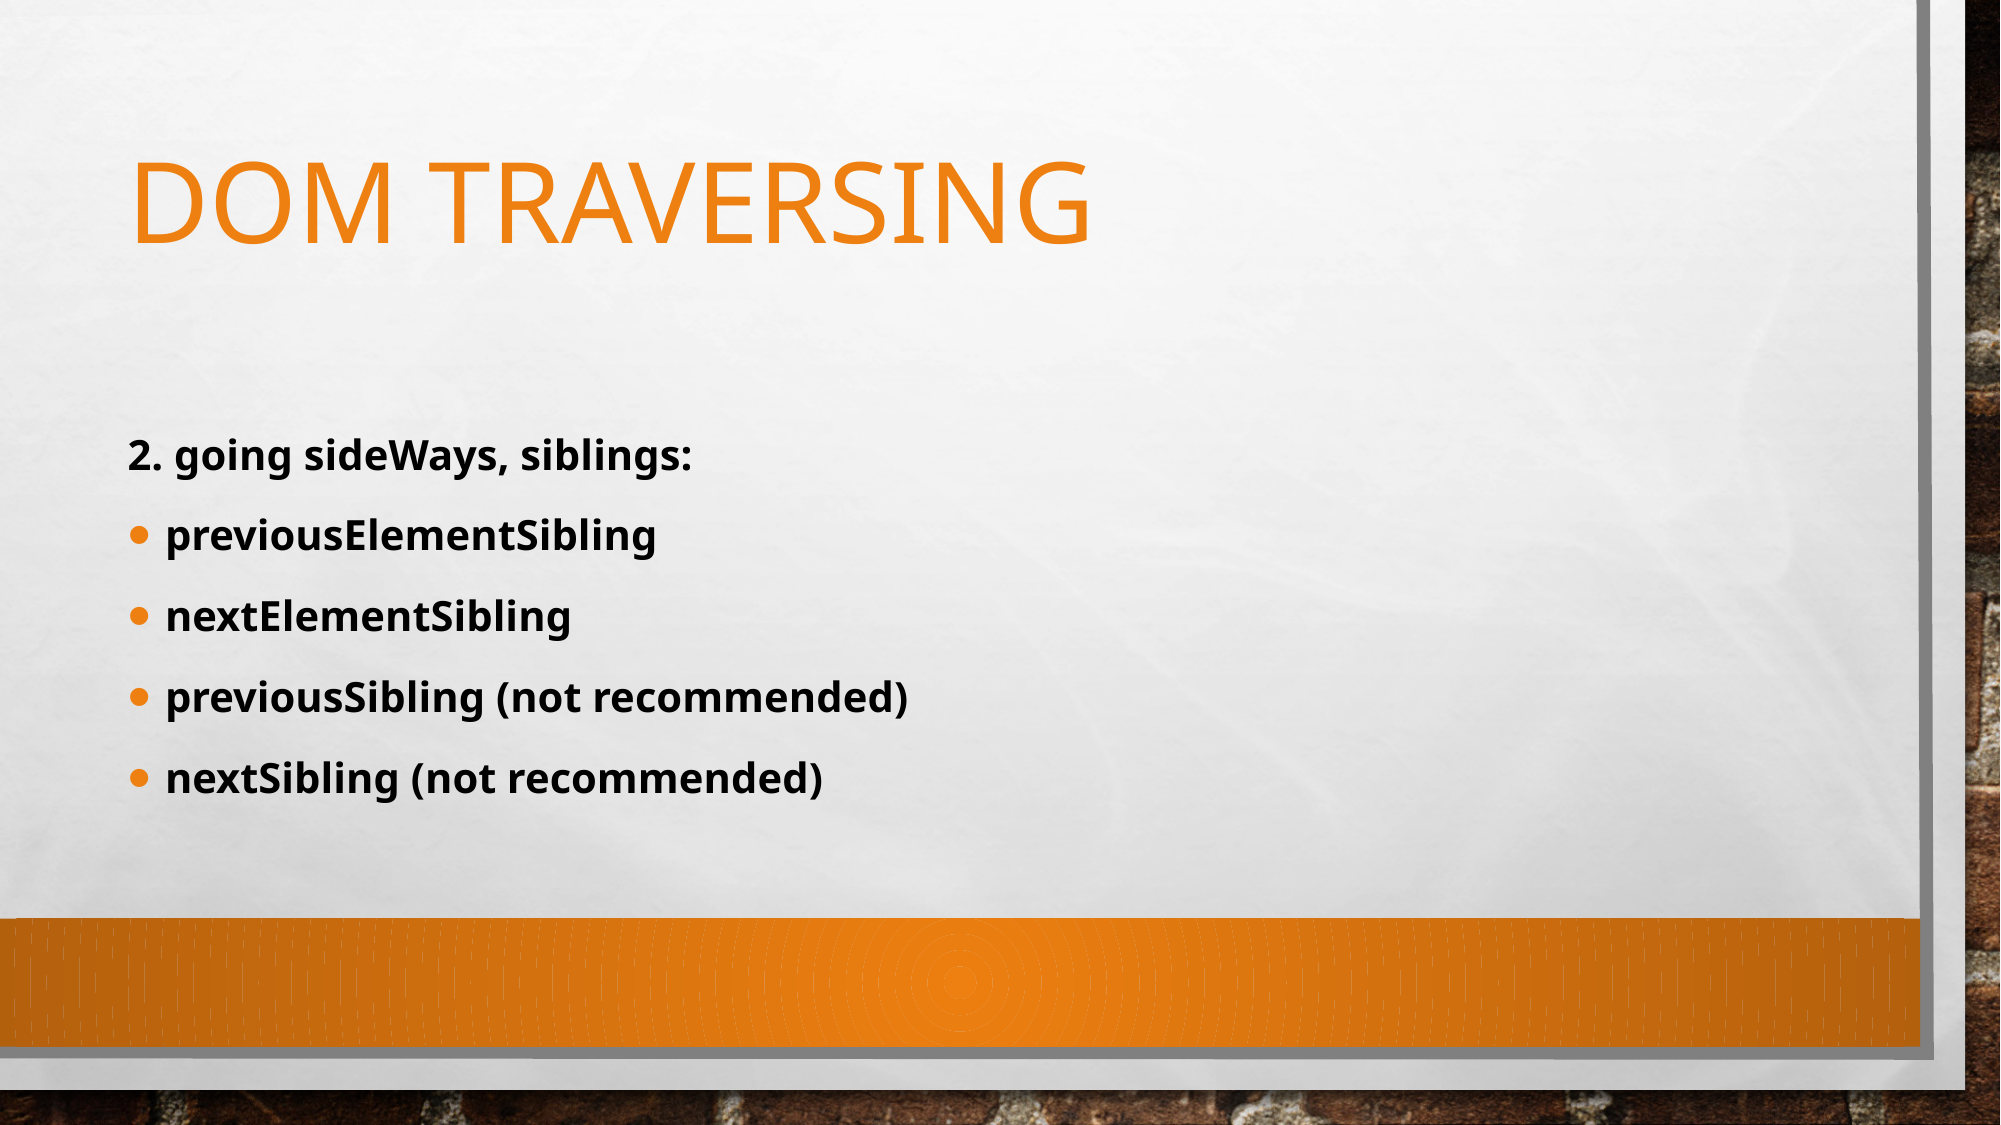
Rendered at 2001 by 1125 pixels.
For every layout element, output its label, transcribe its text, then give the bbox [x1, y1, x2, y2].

title DOM Traversing [112, 112, 1818, 302]
picture [0, 0, 2000, 1125]
list 2. going sideWays, siblings: previousElementSibling nextElementSibling previousSibling (not recommended) nextSibling (not recommended) [112, 338, 1818, 882]
